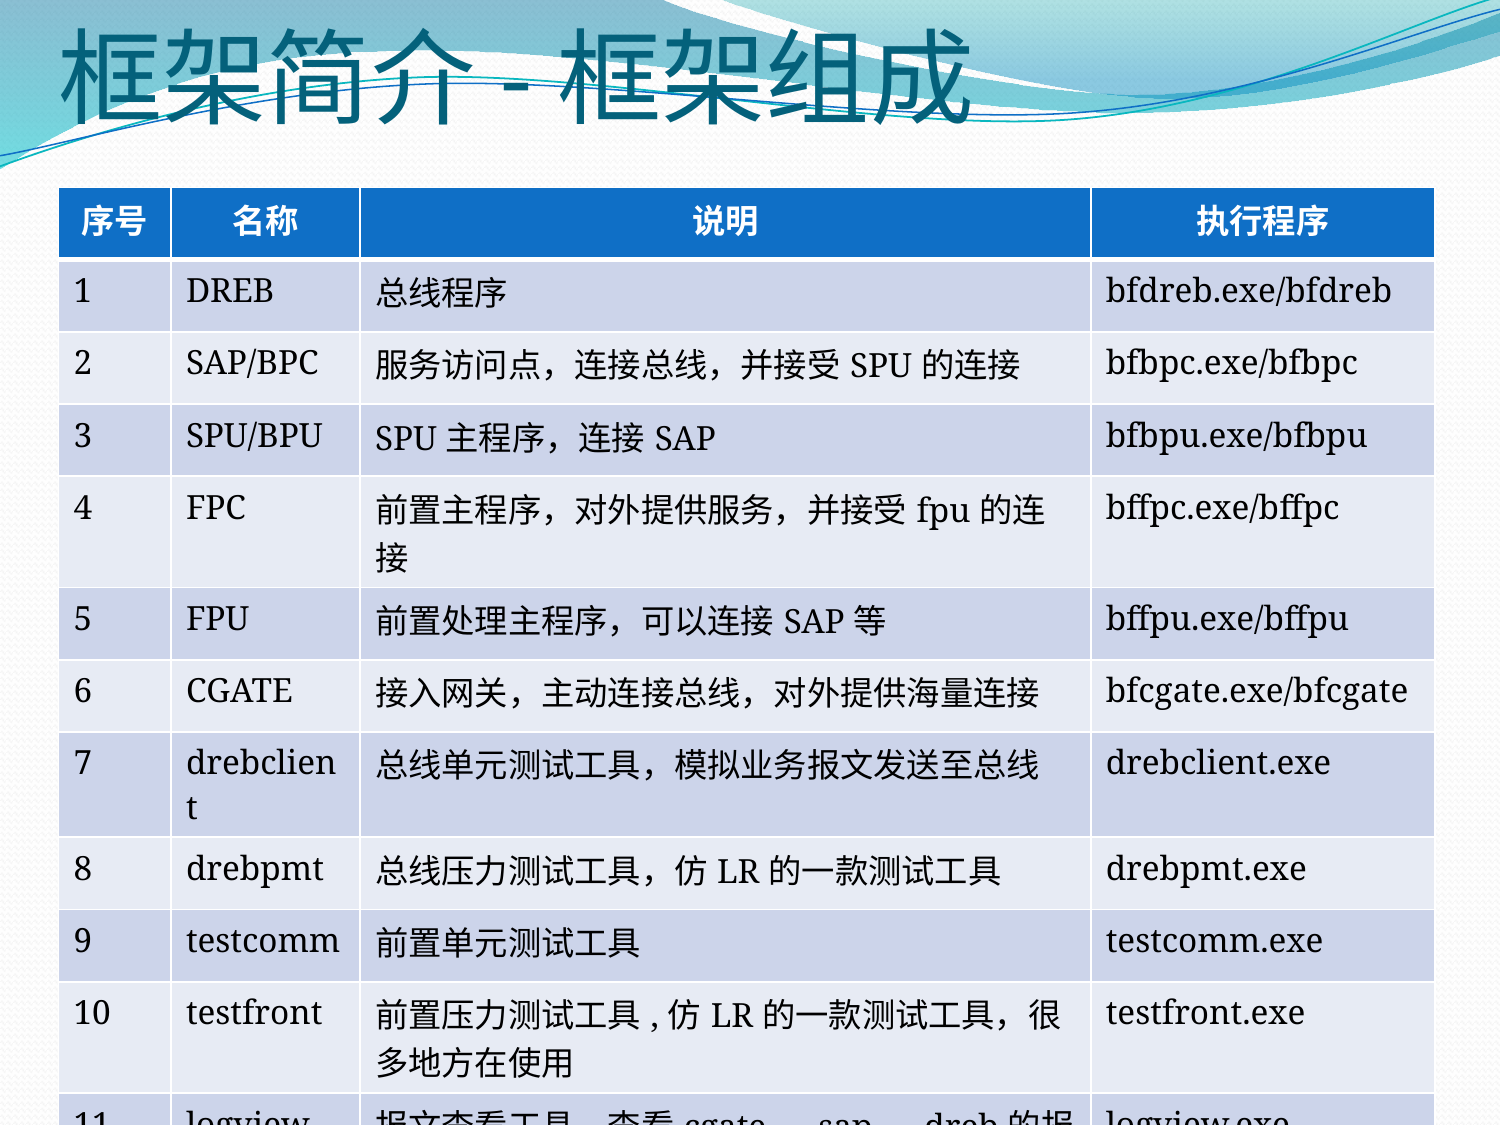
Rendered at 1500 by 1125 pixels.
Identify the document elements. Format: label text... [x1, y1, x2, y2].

title 框架简介-框架组成 [58, 1, 1409, 138]
table_header 序号 [59, 188, 170, 257]
table_cell SPU/BPU [172, 405, 359, 475]
table_cell bfdreb.exe/bfdreb [1092, 262, 1434, 331]
table_cell 前置处理主程序，可以连接SAP等 [361, 588, 1090, 659]
table_cell FPU [172, 588, 359, 659]
table_cell 总线单元测试工具，模拟业务报文发送至总线 [361, 733, 1090, 836]
table_cell 8 [59, 838, 170, 909]
table_cell 5 [59, 588, 170, 659]
table_cell bfbpu.exe/bfbpu [1092, 405, 1434, 475]
table_cell drebpmt.exe [1092, 838, 1434, 909]
table_cell testcomm.exe [1092, 910, 1434, 981]
table_cell 11 [59, 1094, 170, 1125]
table_cell 7 [59, 733, 170, 836]
table_cell logview.exe [1092, 1094, 1434, 1125]
table_cell 2 [59, 333, 170, 403]
table_cell drebclient [172, 733, 359, 836]
table_cell 前置单元测试工具 [361, 910, 1090, 981]
table_cell 9 [59, 910, 170, 981]
table_cell 服务访问点，连接总线，并接受SPU的连接 [361, 333, 1090, 403]
table_cell testfront.exe [1092, 983, 1434, 1092]
table_cell drebclient.exe [1092, 733, 1434, 836]
table_cell logview [172, 1094, 359, 1125]
table_cell testfront [172, 983, 359, 1092]
table_cell testcomm [172, 910, 359, 981]
table_cell bfcgate.exe/bfcgate [1092, 661, 1434, 731]
table_cell 6 [59, 661, 170, 731]
table_cell bfbpc.exe/bfbpc [1092, 333, 1434, 403]
table_header 名称 [172, 188, 359, 257]
table_cell 3 [59, 405, 170, 475]
table_cell 前置主程序，对外提供服务，并接受fpu的连接 [361, 477, 1090, 587]
table_cell drebpmt [172, 838, 359, 909]
table_header 执行程序 [1092, 188, 1434, 257]
table_header 说明 [361, 188, 1090, 257]
table_cell FPC [172, 477, 359, 587]
table_cell SAP/BPC [172, 333, 359, 403]
table_cell SPU主程序，连接SAP [361, 405, 1090, 475]
table_cell 接入网关，主动连接总线，对外提供海量连接 [361, 661, 1090, 731]
table_cell 前置压力测试工具,仿LR的一款测试工具，很多地方在使用 [361, 983, 1090, 1092]
table_cell DREB [172, 262, 359, 331]
table_cell 报文查看工具，查看cgate、sap、dreb的报文 [361, 1094, 1090, 1125]
table_cell 10 [59, 983, 170, 1092]
table_cell 1 [59, 262, 170, 331]
table_cell CGATE [172, 661, 359, 731]
table_cell 总线程序 [361, 262, 1090, 331]
table_cell bffpu.exe/bffpu [1092, 588, 1434, 659]
table_cell 总线压力测试工具，仿LR的一款测试工具 [361, 838, 1090, 909]
table_cell bffpc.exe/bffpc [1092, 477, 1434, 587]
table_cell 4 [59, 477, 170, 587]
